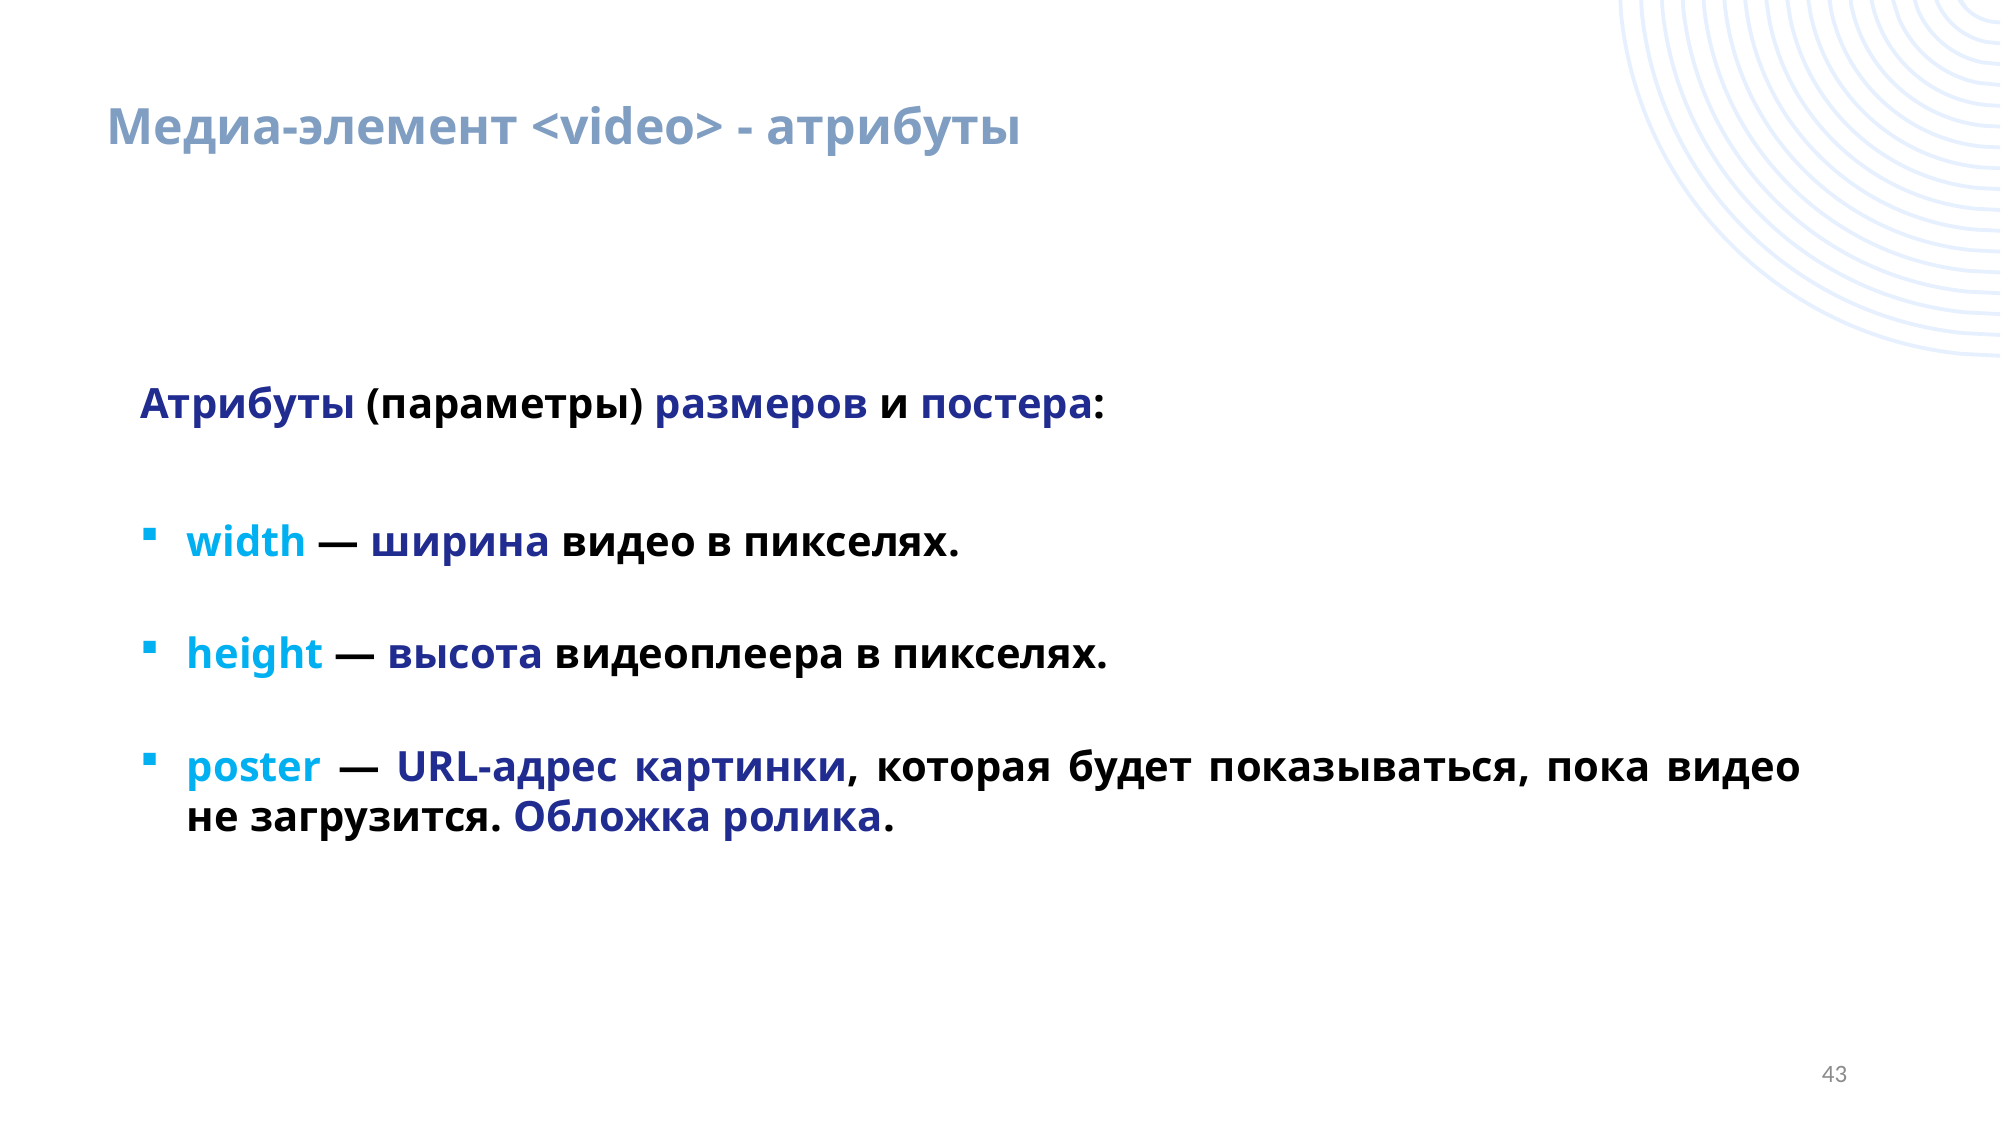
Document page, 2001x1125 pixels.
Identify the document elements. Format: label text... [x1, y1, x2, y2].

slide_number 43 [1412, 1042, 1863, 1103]
title Медиа-элемент <video> - атрибуты [91, 79, 1817, 170]
text_box Атрибуты (параметры) размеров и постера: width — ширина видео в пикселях. height — высота видеоплеера в пикселях. poster — URL-адрес картинки, которая будет показываться, пока видео не загрузится. Обложка ролика. [125, 369, 1817, 848]
